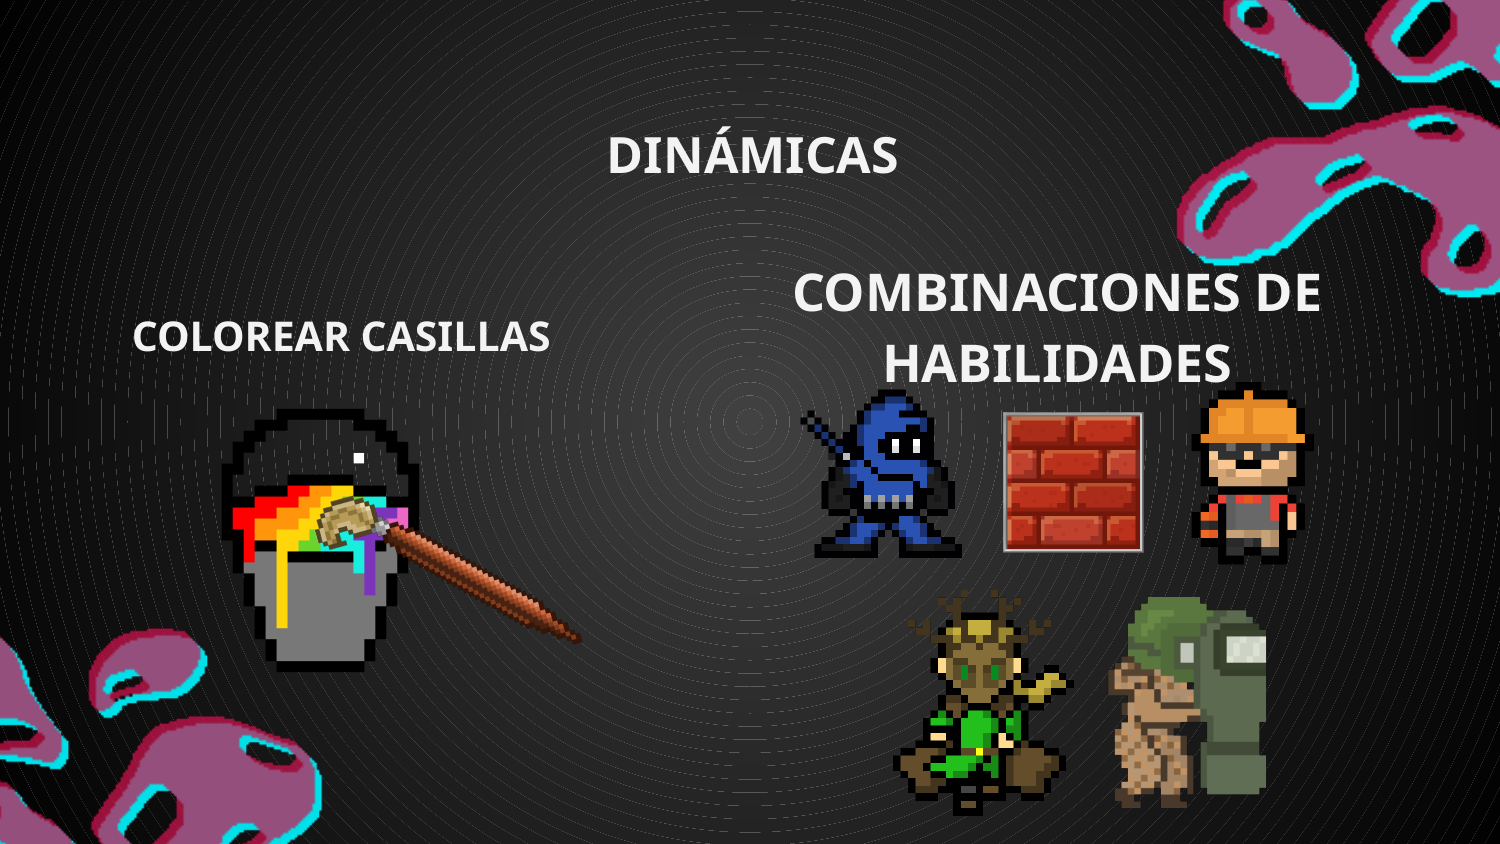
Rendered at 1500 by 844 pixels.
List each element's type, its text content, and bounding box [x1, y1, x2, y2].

subtitle DINÁMICAS [315, 95, 1138, 205]
picture [778, 360, 1273, 823]
picture [0, 365, 592, 844]
picture [1180, 360, 1350, 586]
picture [1003, 412, 1144, 553]
subtitle COMBINACIONES DE HABILIDADES [704, 234, 1410, 329]
subtitle COLOREAR CASILLAS [97, 284, 585, 381]
picture [1143, 0, 1500, 318]
